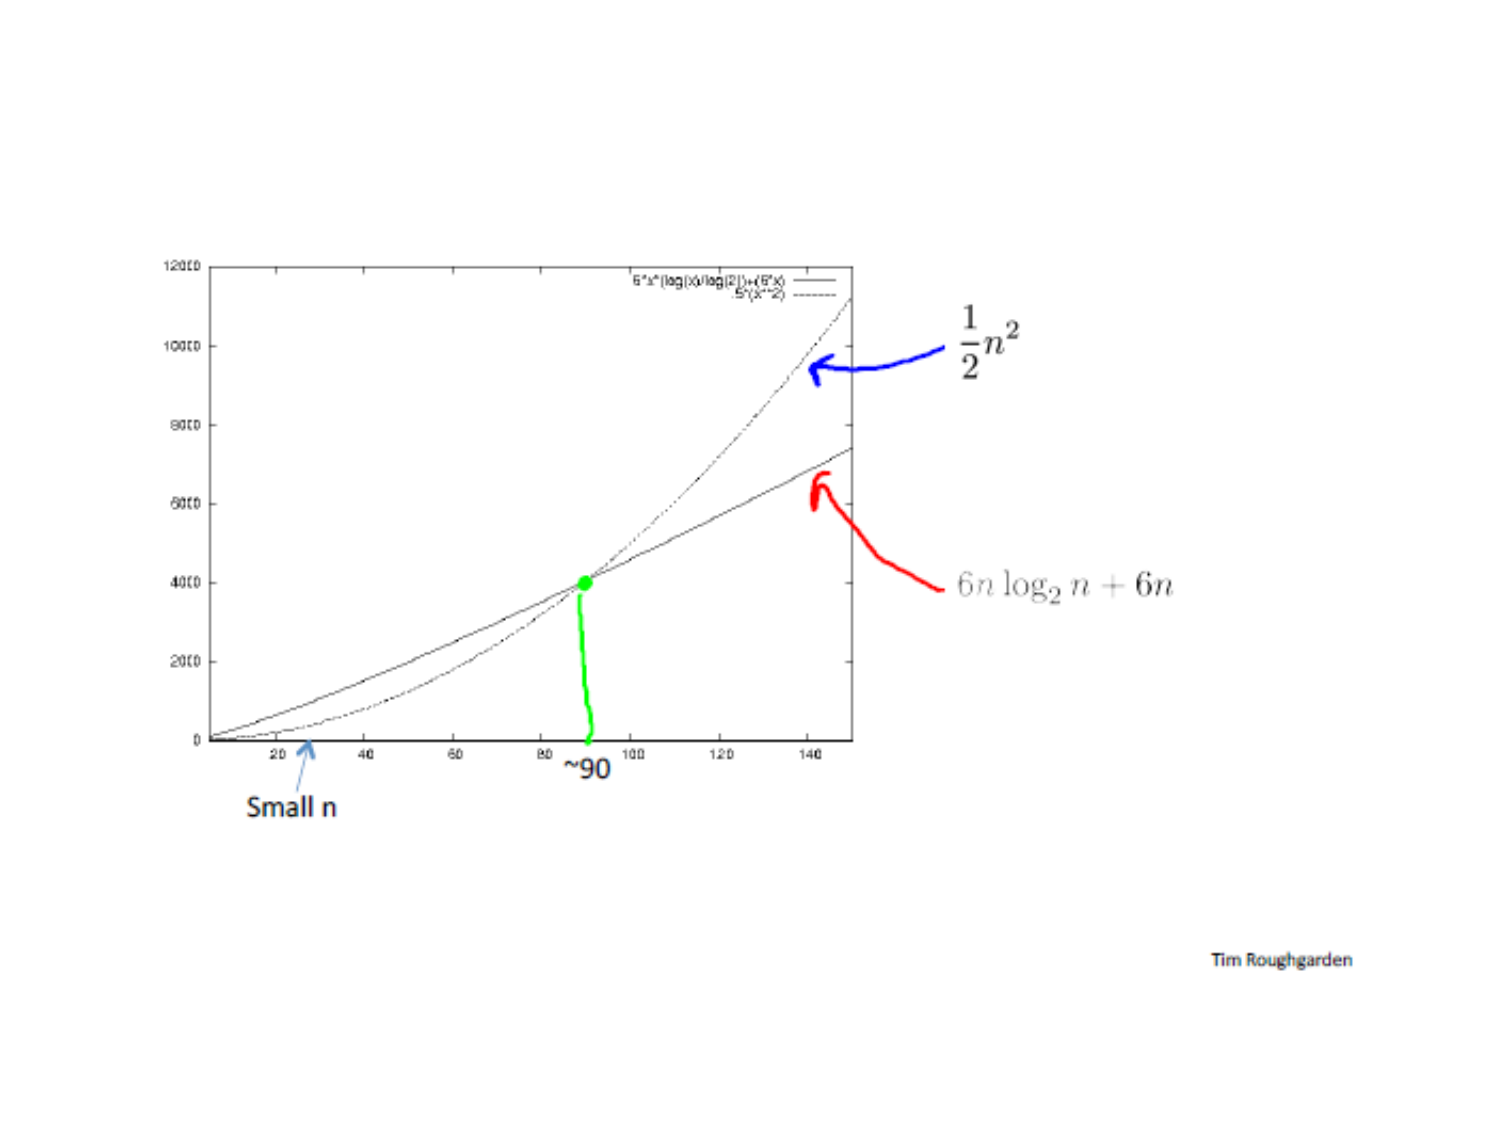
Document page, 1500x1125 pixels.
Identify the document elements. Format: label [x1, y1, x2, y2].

picture [137, 237, 1389, 1008]
